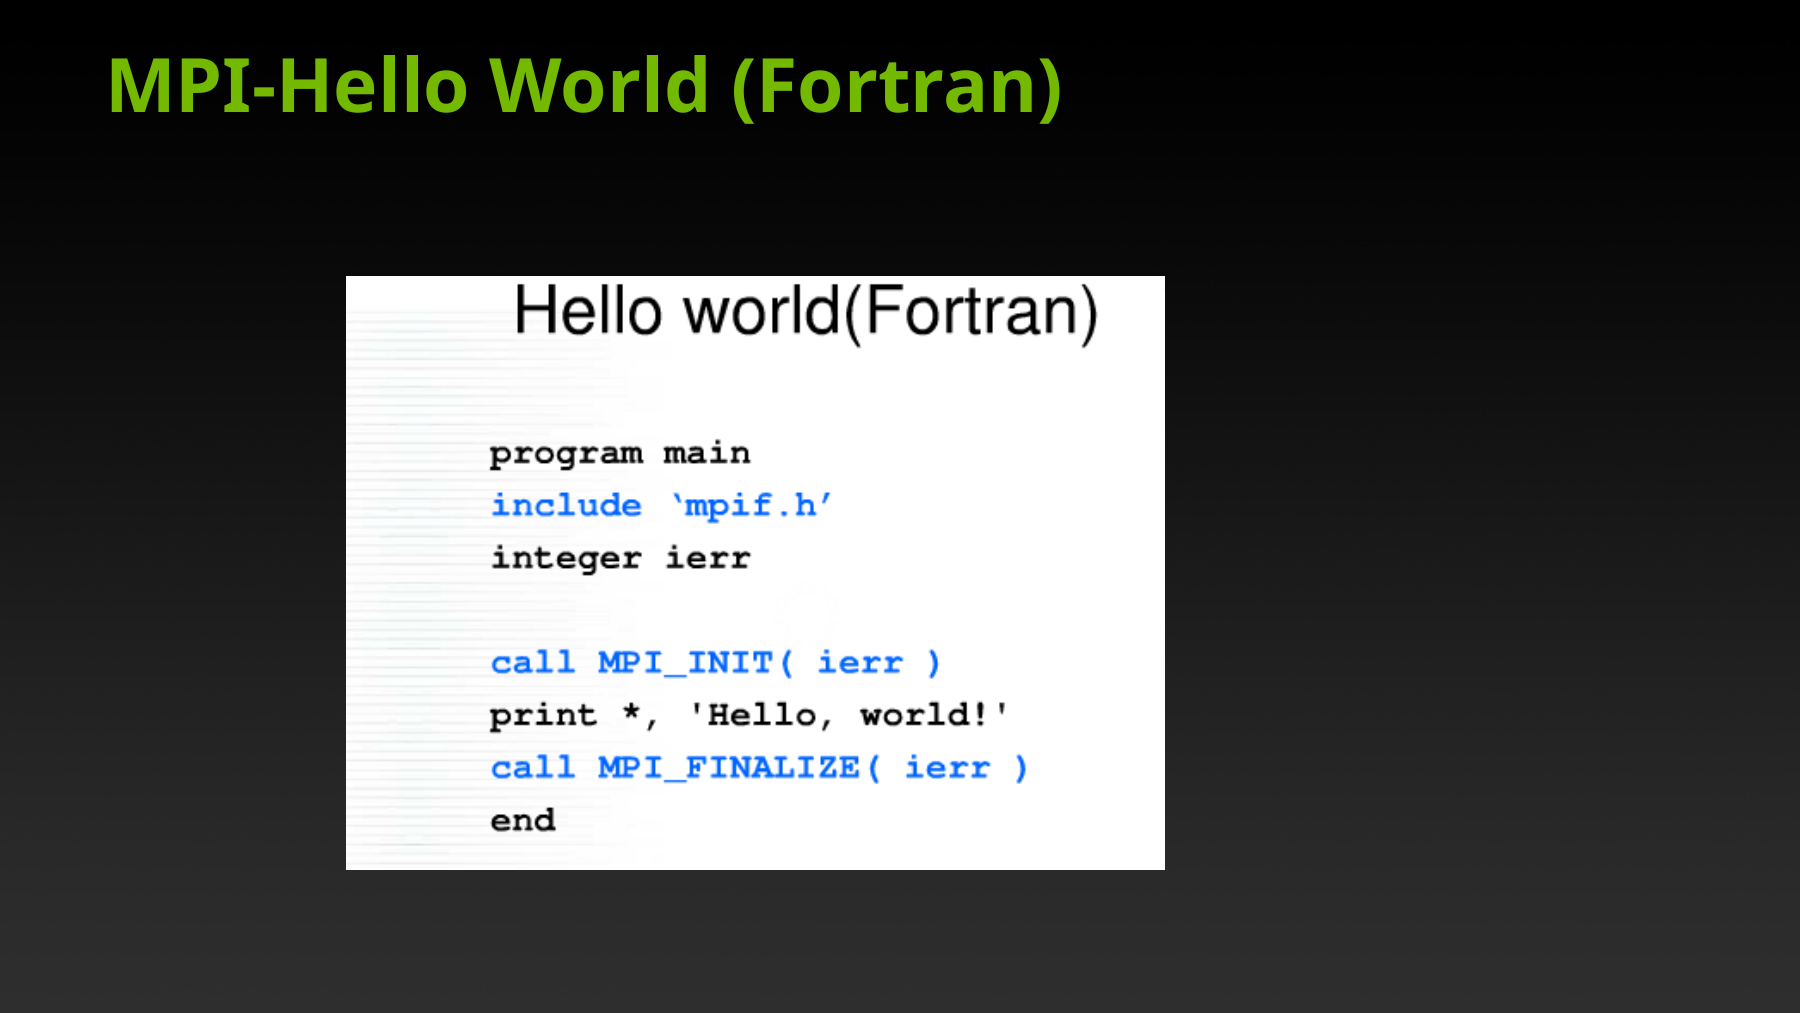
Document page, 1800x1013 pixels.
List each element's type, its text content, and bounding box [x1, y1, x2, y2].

title MPI-Hello World (Fortran) [89, 40, 1601, 138]
picture [0, 0, 1800, 1013]
